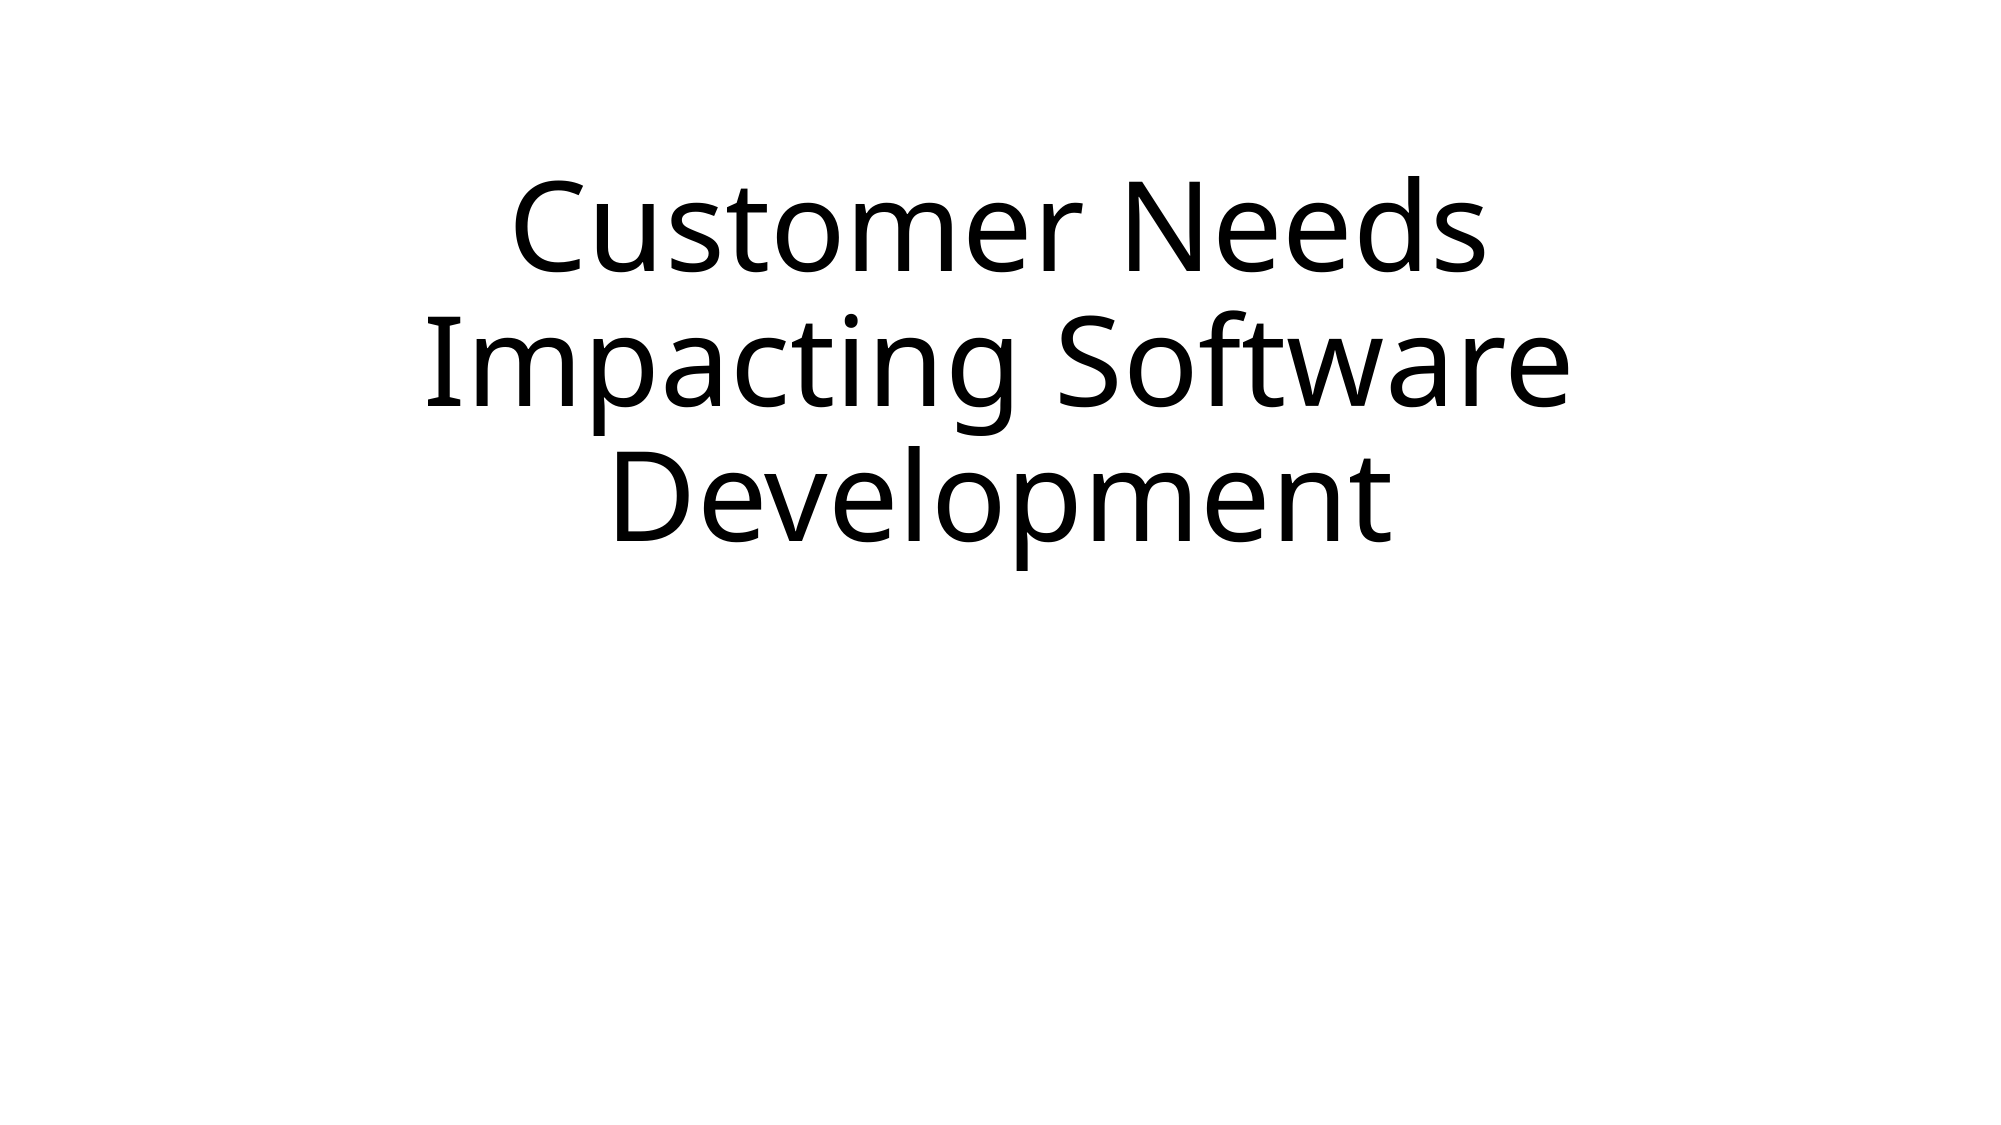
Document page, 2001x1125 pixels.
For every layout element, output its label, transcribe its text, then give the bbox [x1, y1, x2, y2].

title Customer Needs Impacting Software Development [249, 184, 1750, 576]
